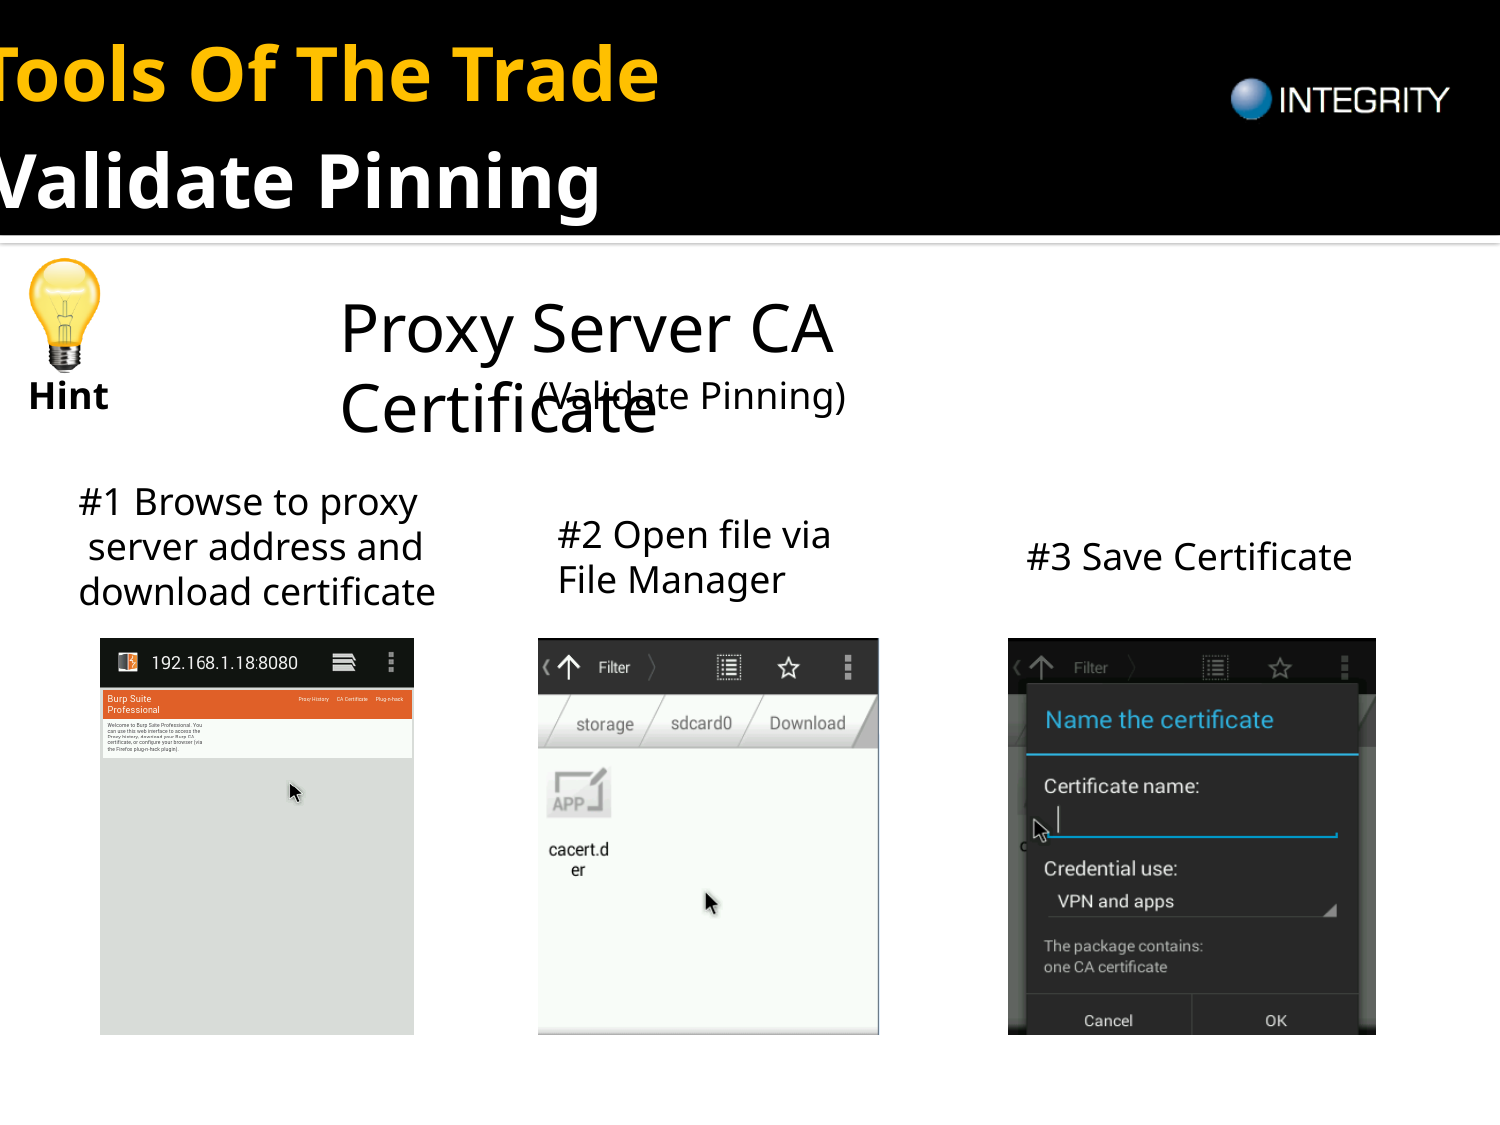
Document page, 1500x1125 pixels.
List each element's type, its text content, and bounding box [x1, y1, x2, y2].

text_box Tools Of The Trade [0, 19, 677, 125]
text_box Validate Pinning [0, 125, 619, 231]
picture [1008, 638, 1377, 1035]
picture [1222, 57, 1500, 150]
picture [100, 638, 414, 1035]
text_box Proxy Server CA Certificate [324, 278, 1111, 454]
text_box #2 Open file via File Manager [542, 503, 848, 609]
picture [538, 638, 880, 1035]
text_box (Validate Pinning) [523, 364, 861, 425]
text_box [4, 255, 124, 425]
text_box #3 Save Certificate [1011, 525, 1369, 586]
text_box #1 Browse to proxy server address and download certificate [63, 470, 452, 620]
